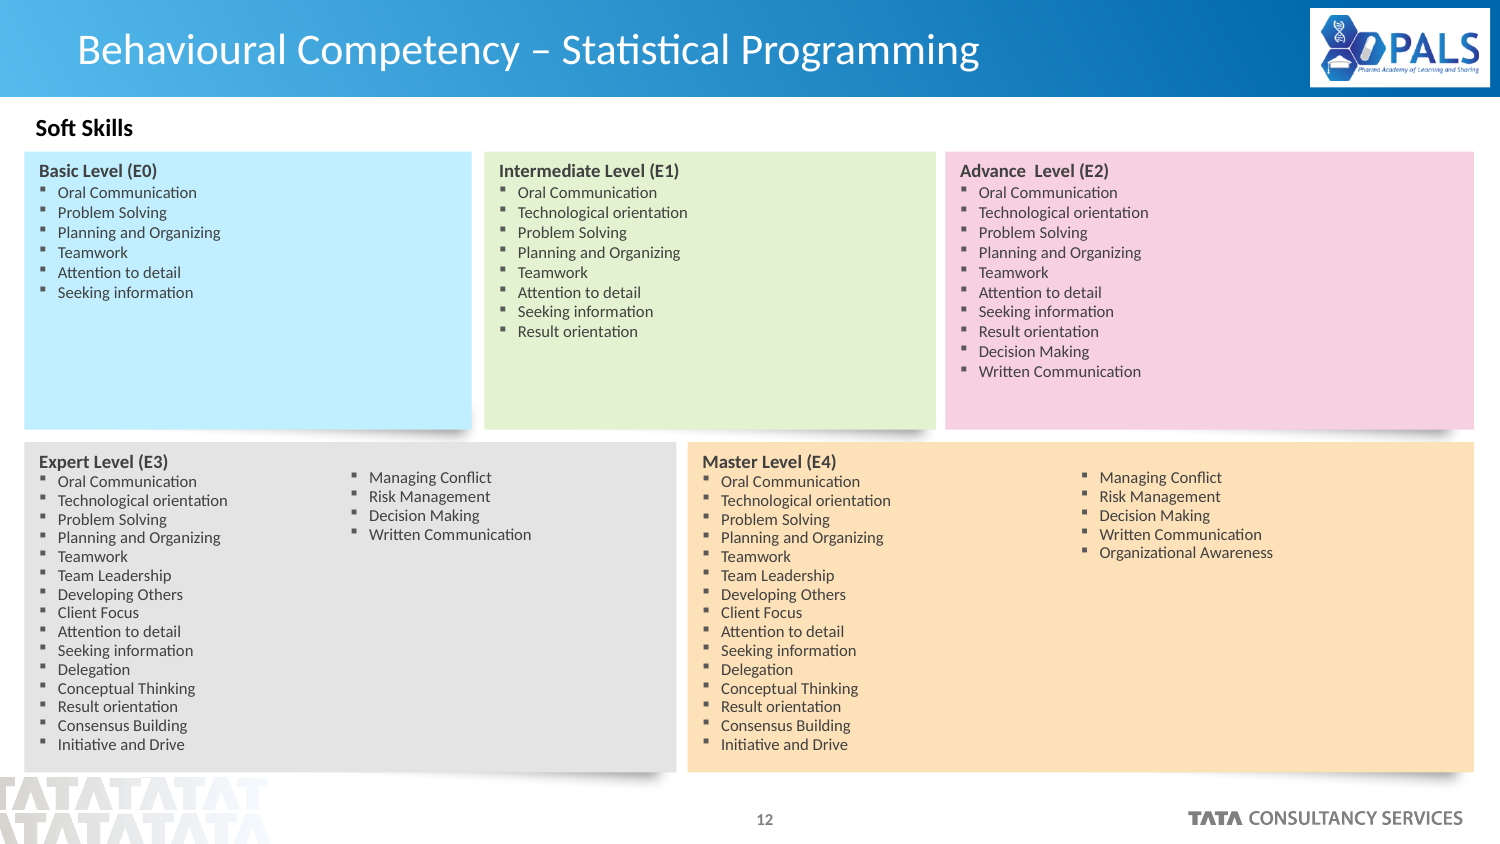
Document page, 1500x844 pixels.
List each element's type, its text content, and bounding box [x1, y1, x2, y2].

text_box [1309, 7, 1491, 88]
text_box Expert Level (E3) Oral Communication Technological orientation Problem Solving Planning and Organizing Teamwork Team Leadership Developing Others Client Focus Attention to detail Seeking information Delegation Conceptual Thinking Result orientation Consensus Building Initiative and Drive Managing Conflict Risk Management Decision Making Written Communication [22, 440, 679, 774]
text_box Master Level (E4) Oral Communication Technological orientation Problem Solving Planning and Organizing Teamwork Team Leadership Developing Others Client Focus Attention to detail Seeking information Delegation Conceptual Thinking Result orientation Consensus Building Initiative and Drive Managing Conflict Risk Management Decision Making Written Communication Organizational Awareness [685, 440, 1476, 774]
title Behavioural Competency – Statistical Programming [66, 7, 1308, 87]
text_box Soft Skills [24, 105, 1474, 147]
text_box Basic Level (E0) Oral Communication Problem Solving Planning and Organizing Teamwork Attention to detail Seeking information [22, 150, 474, 432]
text_box Intermediate Level (E1) Oral Communication Technological orientation Problem Solving Planning and Organizing Teamwork Attention to detail Seeking information Result orientation [482, 150, 938, 432]
text_box Advance Level (E2) Oral Communication Technological orientation Problem Solving Planning and Organizing Teamwork Attention to detail Seeking information Result orientation Decision Making Written Communication [943, 150, 1476, 432]
